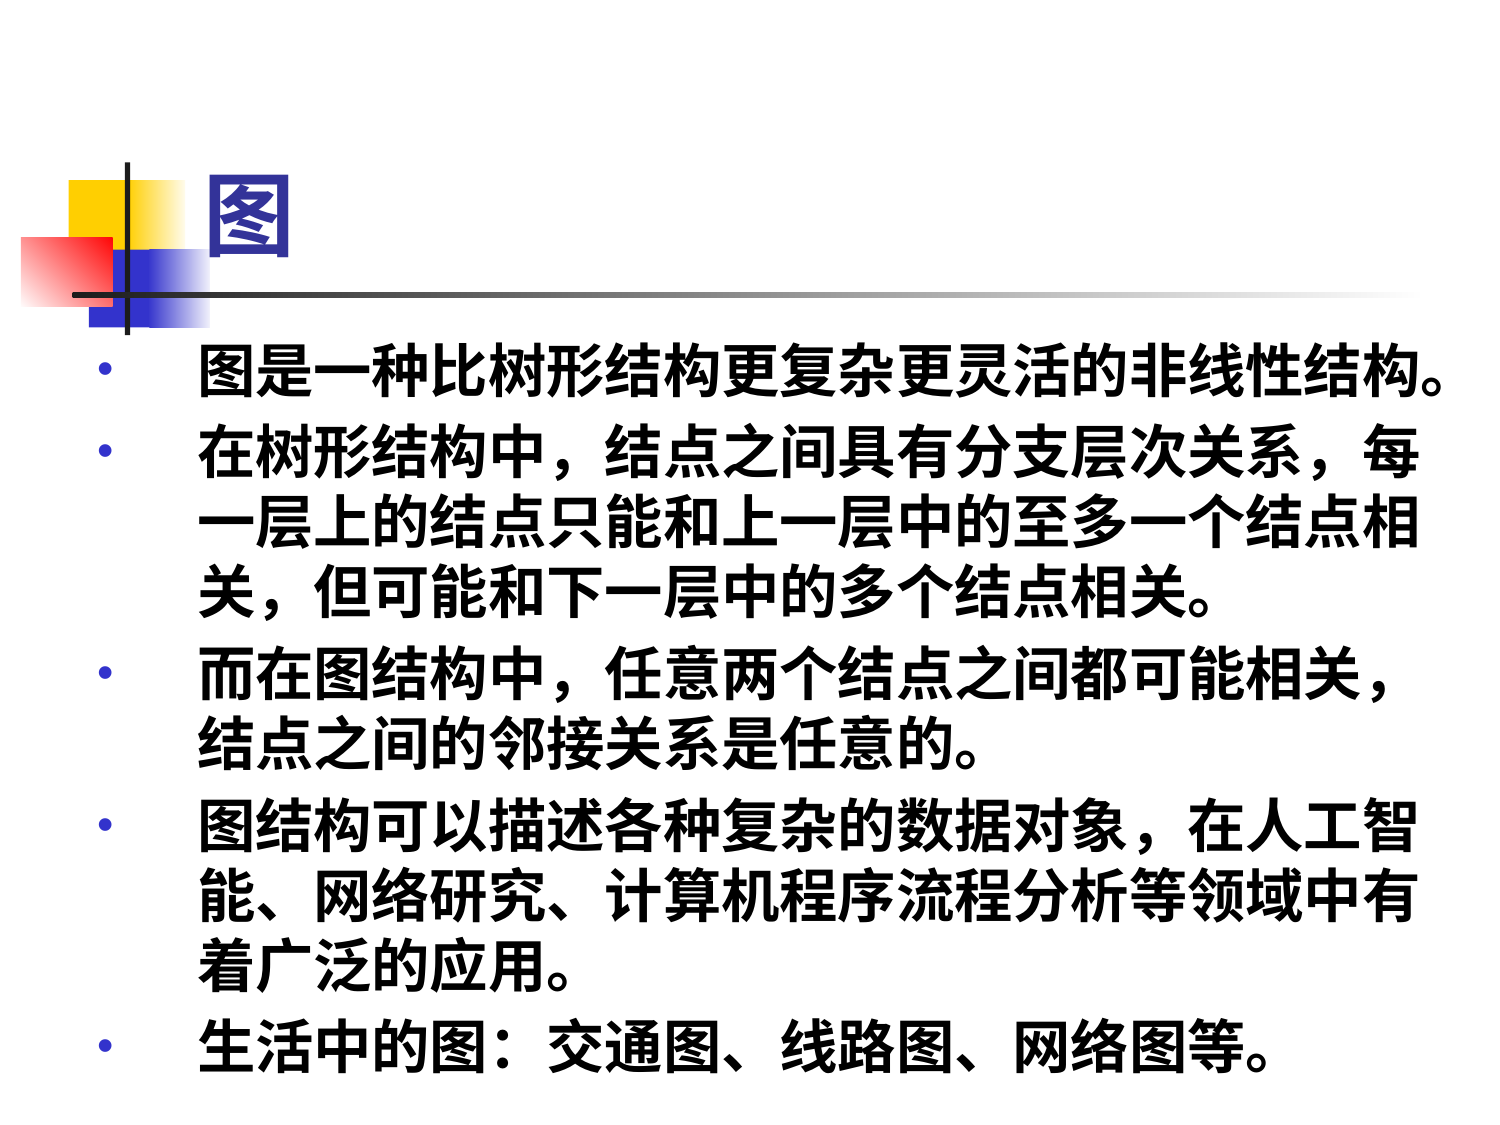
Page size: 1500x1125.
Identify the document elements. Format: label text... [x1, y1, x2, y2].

slide_number [1151, 1022, 1465, 1099]
list 图是一种比树形结构更复杂更灵活的非线性结构。 在树形结构中，结点之间具有分支层次关系，每一层上的结点只能和上一层中的至多一个结点相关，但可能和下一层中的多个结点相关。 而在图结构中，任意两个结点之间都可能相关，结点之间的邻接关系是任意的。 图结构可以描述各种复杂的数据对象，在人工智能、网络研究、计算机程序流程分析等领域中有着广泛的应用。 生活中的图：交通图、线路图、网络图等。 [82, 326, 1470, 1002]
title 图 [188, 137, 1468, 275]
